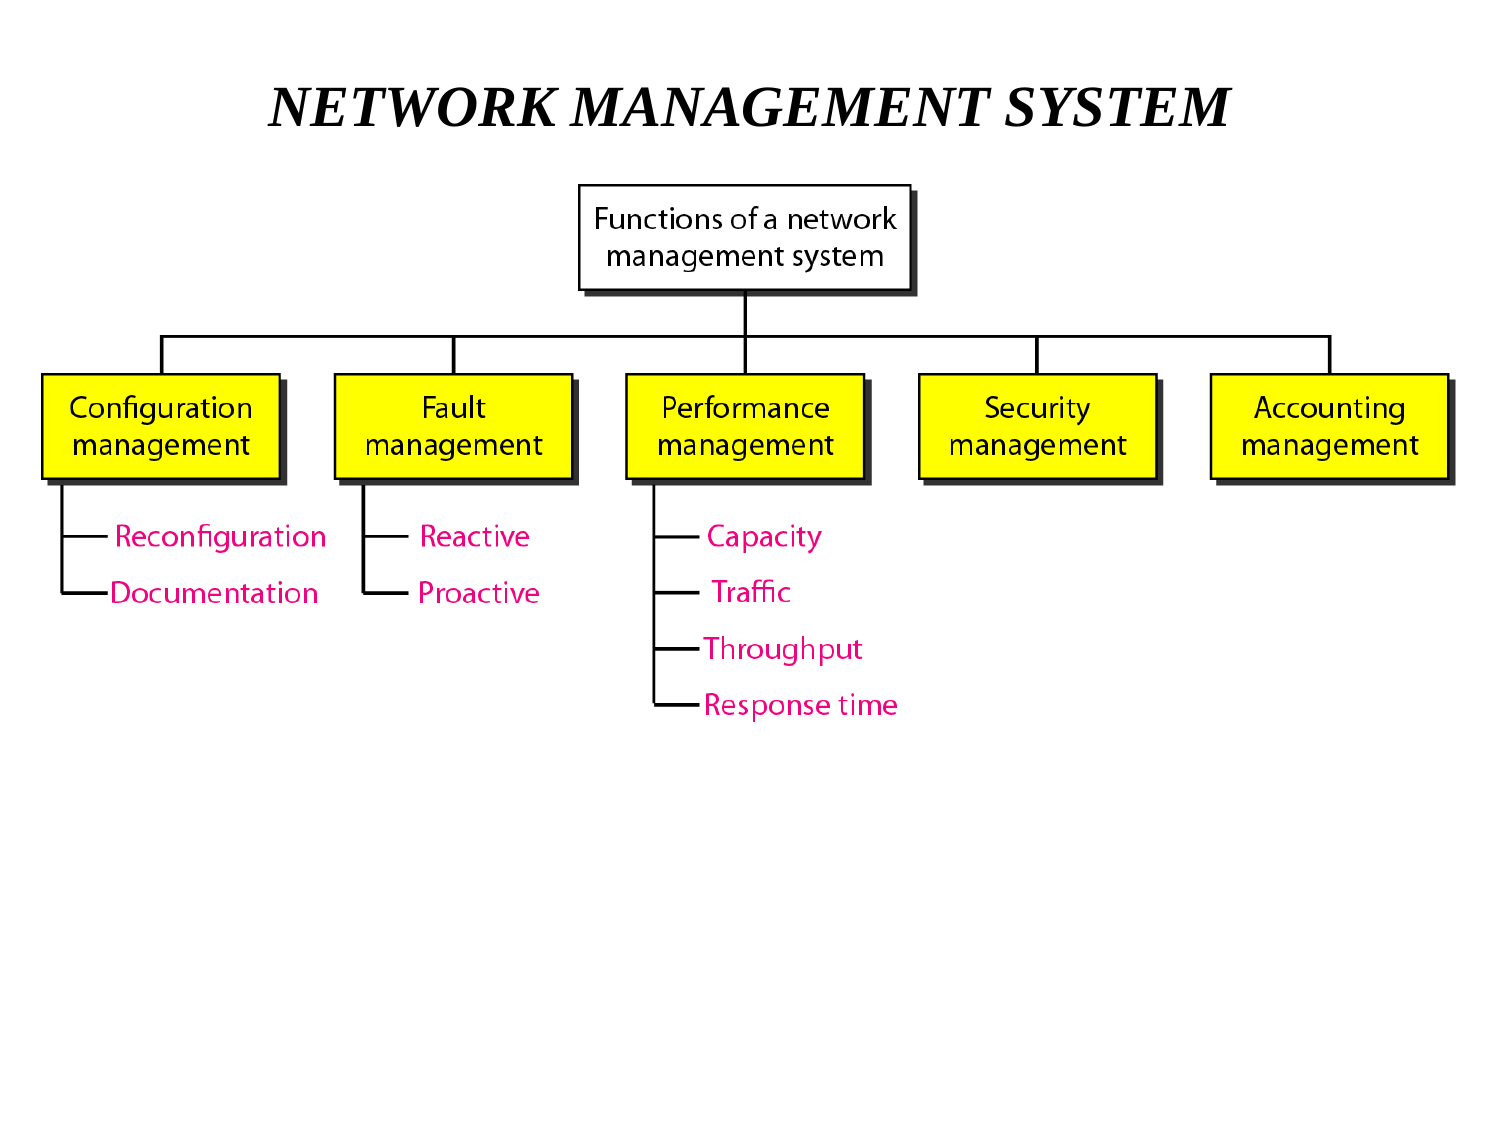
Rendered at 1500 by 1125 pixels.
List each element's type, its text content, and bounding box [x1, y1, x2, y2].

picture [41, 184, 1456, 723]
title NETWORK MANAGEMENT SYSTEM [75, 45, 1425, 161]
